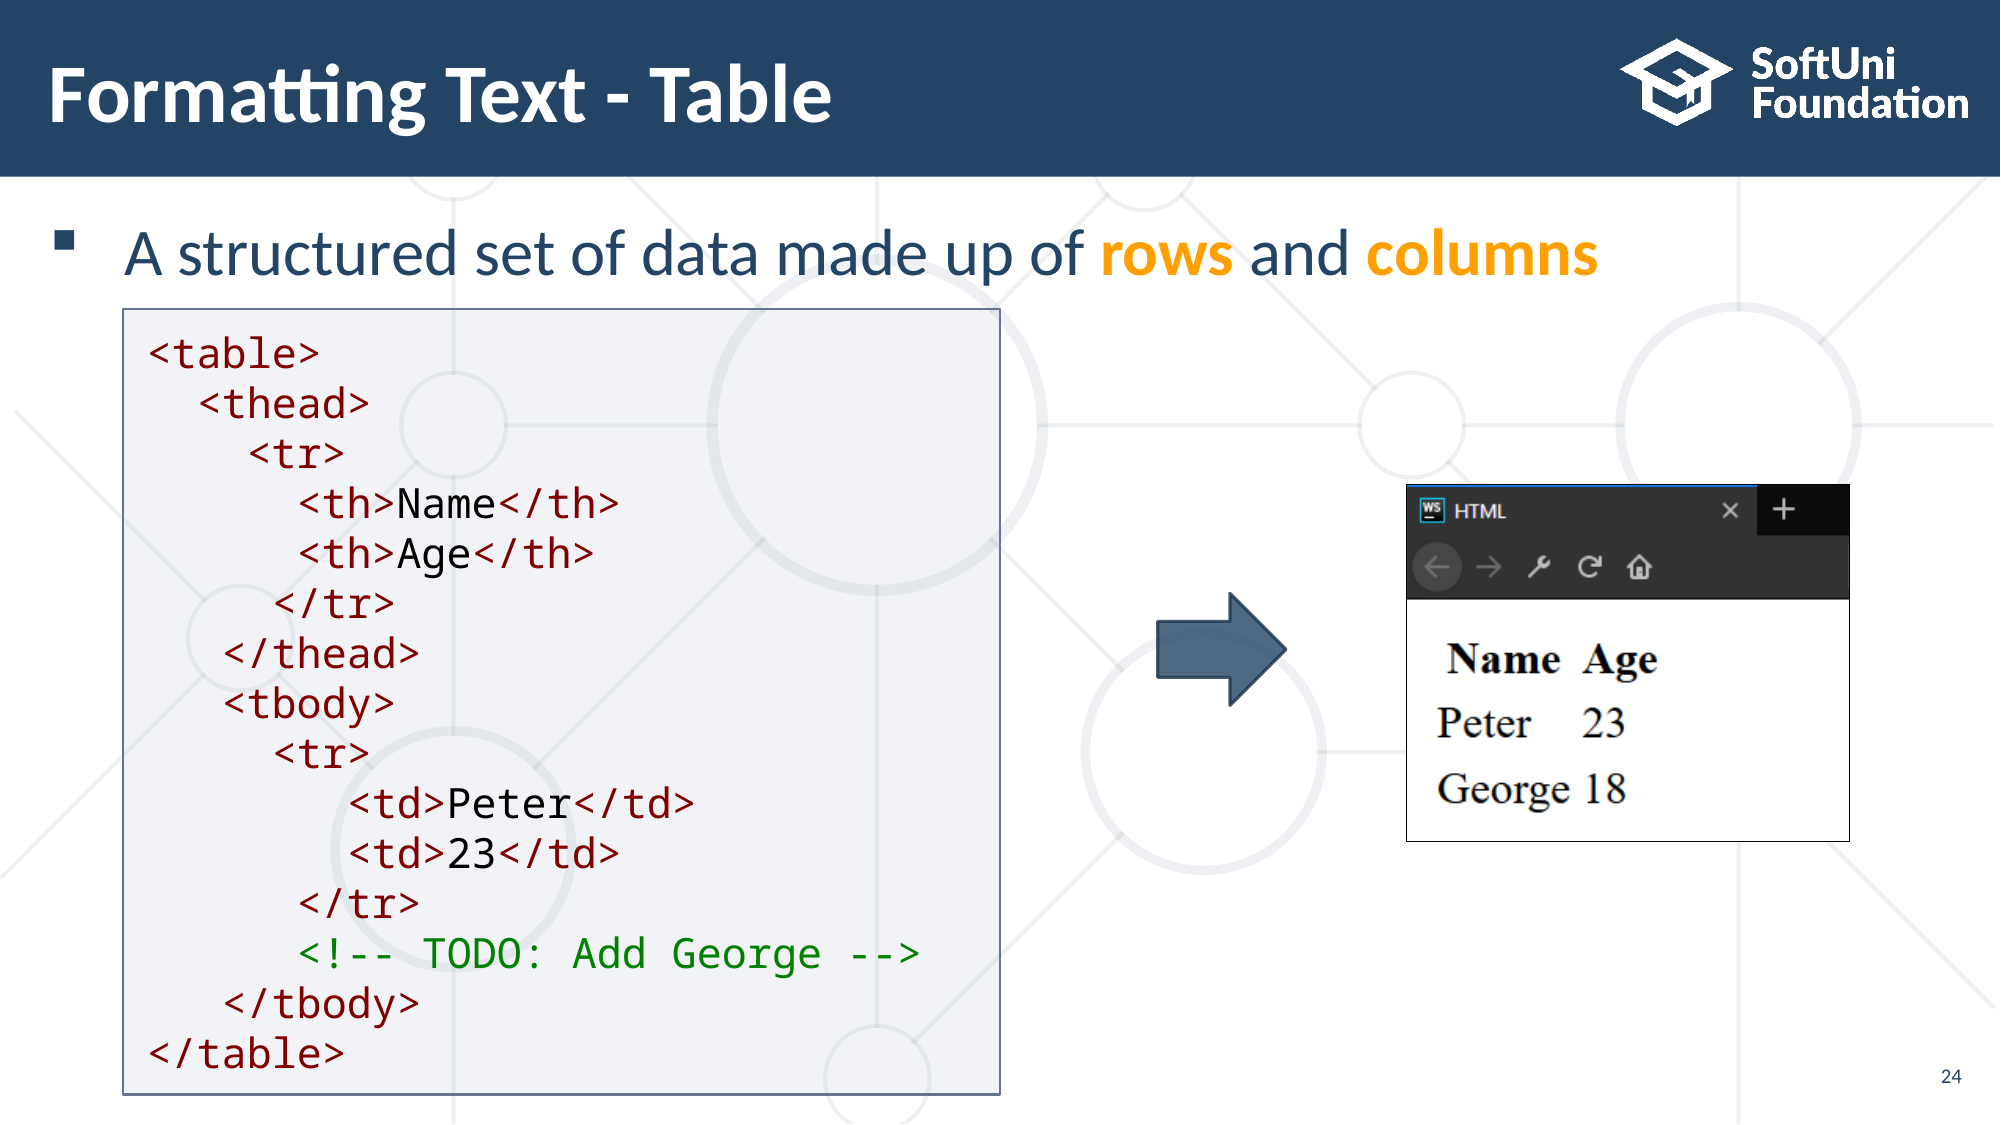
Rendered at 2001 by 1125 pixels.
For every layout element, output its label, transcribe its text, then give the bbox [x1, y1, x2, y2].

slide_number 24 [1897, 1049, 1968, 1101]
list A structured set of data made up of rows and columns [31, 198, 1941, 1075]
picture [1619, 38, 1968, 126]
title Formatting Text - Table [31, 16, 1591, 162]
text_box [1155, 591, 1289, 708]
picture [1406, 484, 1850, 842]
text_box <table> <thead> <tr> <th>Name</th> <th>Age</th> </tr> </thead> <tbody> <tr> <td>Peter</td> <td>23</td> </tr> <!-- TODO: Add George --> </tbody> </table> [123, 308, 1000, 1095]
